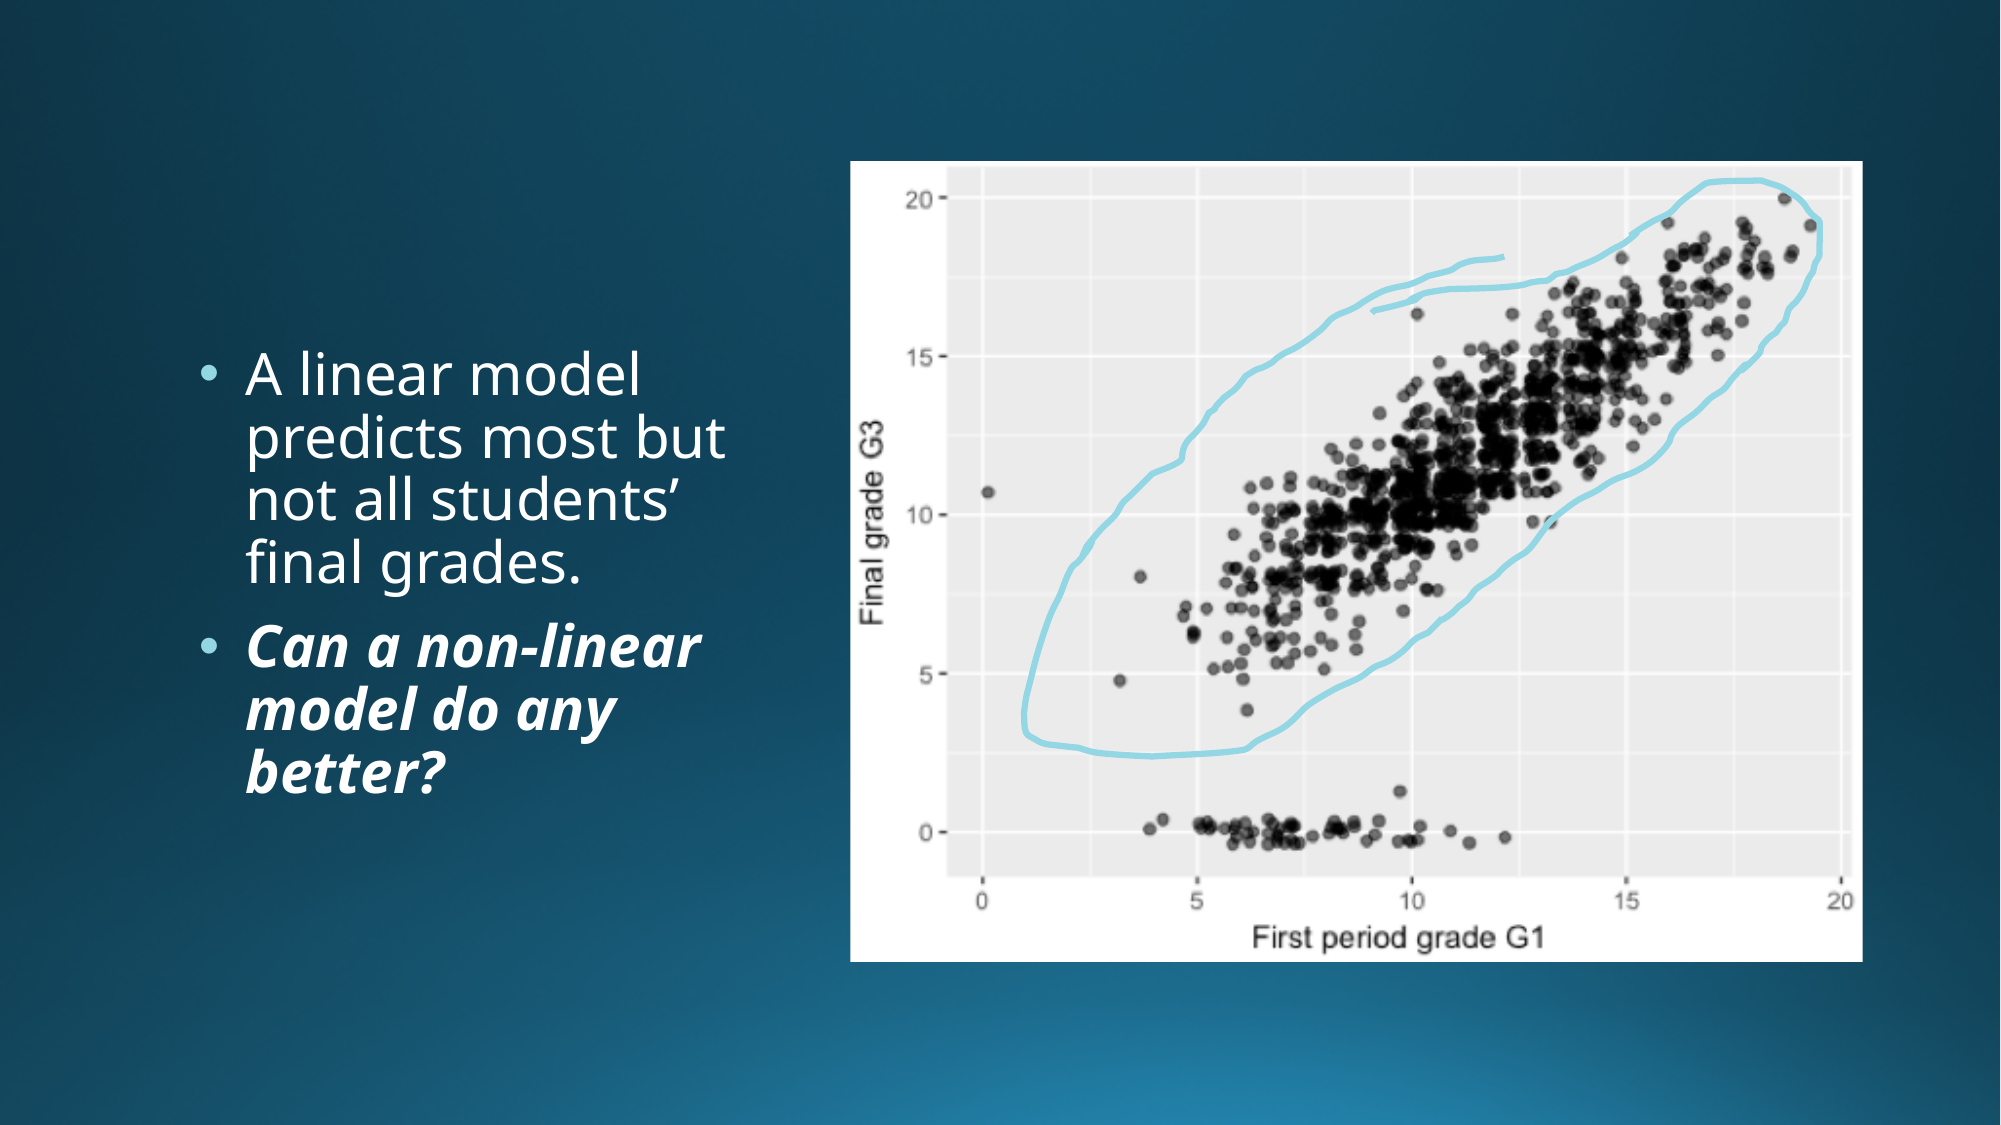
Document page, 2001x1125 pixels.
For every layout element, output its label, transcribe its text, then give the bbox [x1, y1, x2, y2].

list A linear model predicts most but not all students’ final grades. Can a non-linear model do any better? [183, 337, 783, 963]
picture [0, 0, 2001, 1125]
